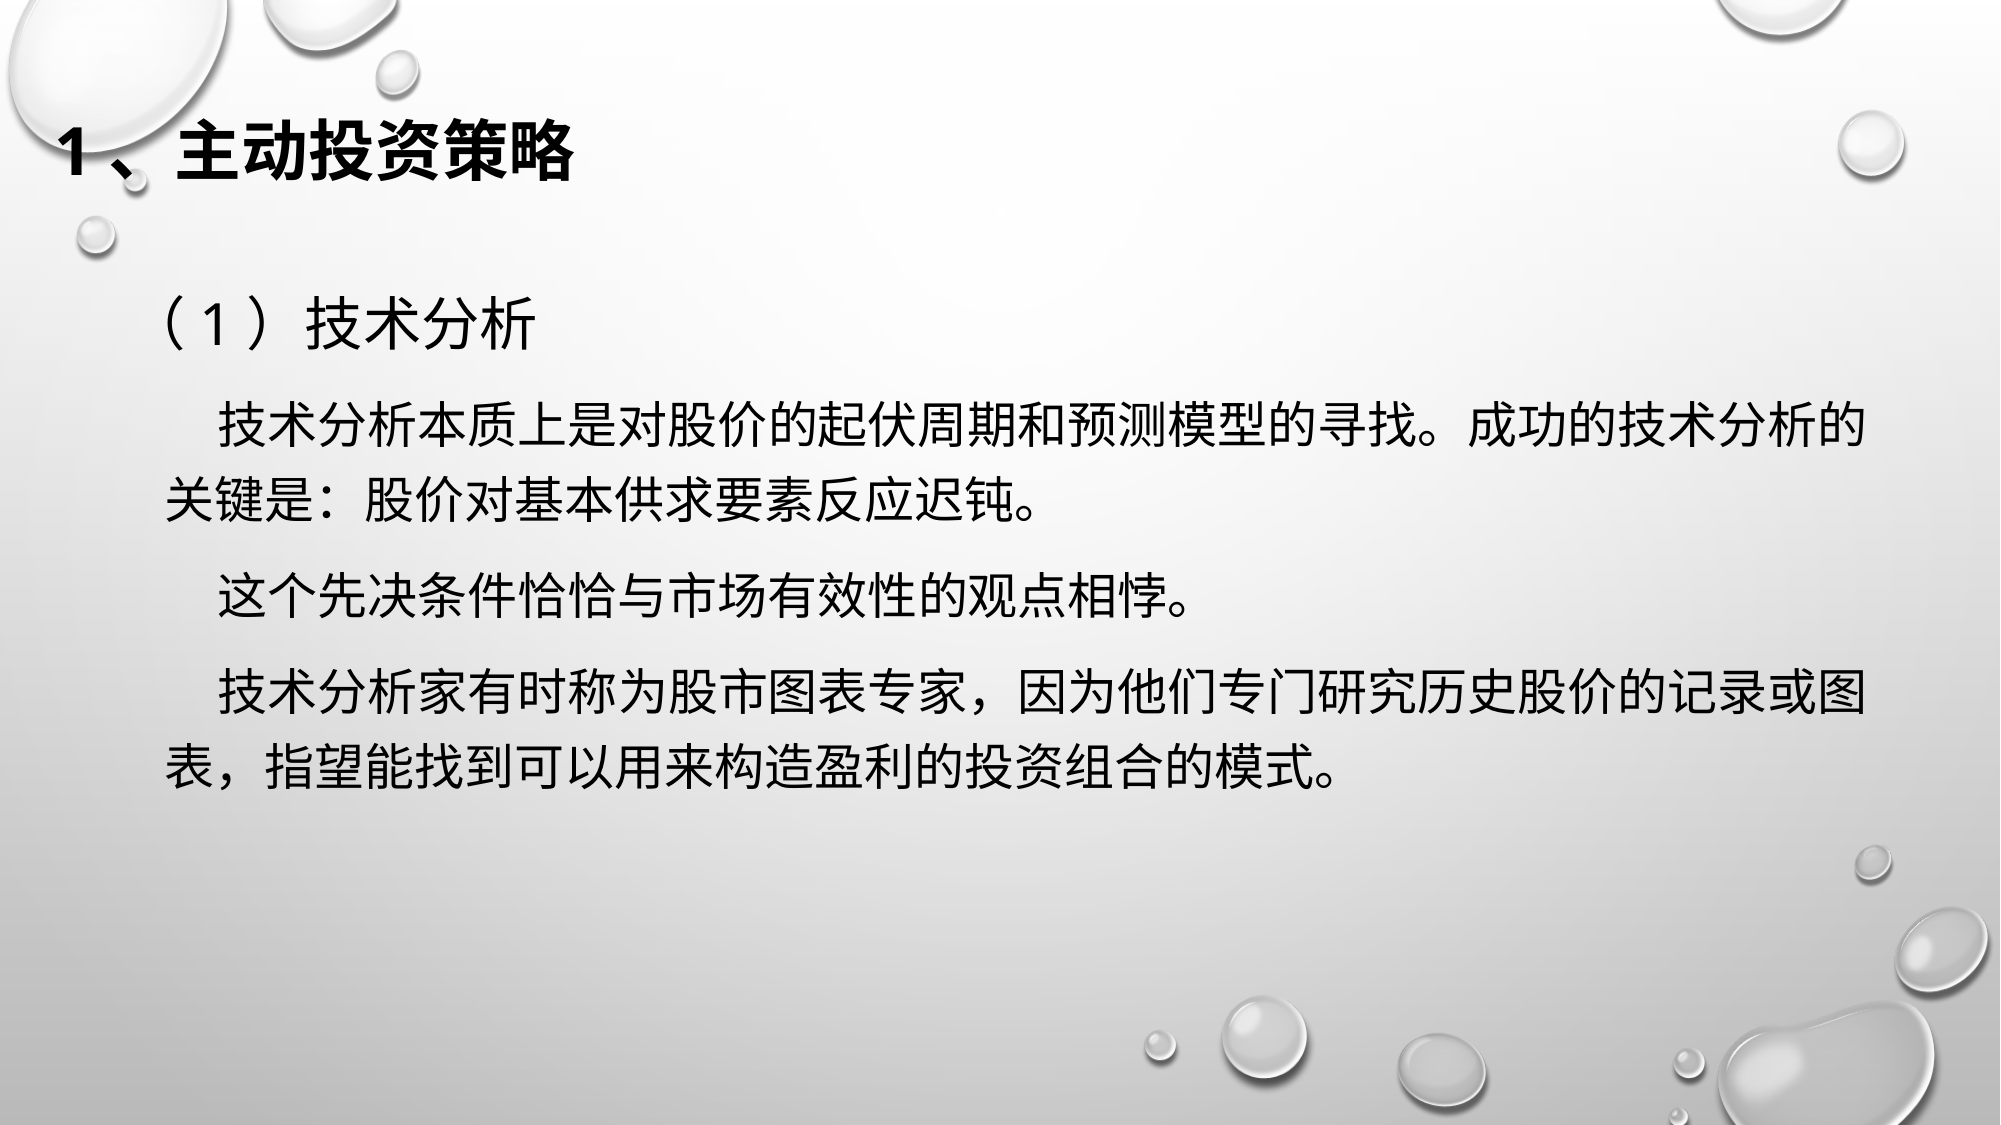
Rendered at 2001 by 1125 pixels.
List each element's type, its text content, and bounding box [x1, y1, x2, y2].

title 1、主动投资策略 [39, 110, 1740, 198]
list （1）技术分析 技术分析本质上是对股价的起伏周期和预测模型的寻找。成功的技术分析的关键是：股价对基本供求要素反应迟钝。 这个先决条件恰恰与市场有效性的观点相悖。 技术分析家有时称为股市图表专家，因为他们专门研究历史股价的记录或图表，指望能找到可以用来构造盈利的投资组合的模式。 [112, 262, 1933, 1000]
picture [0, 0, 2000, 1125]
